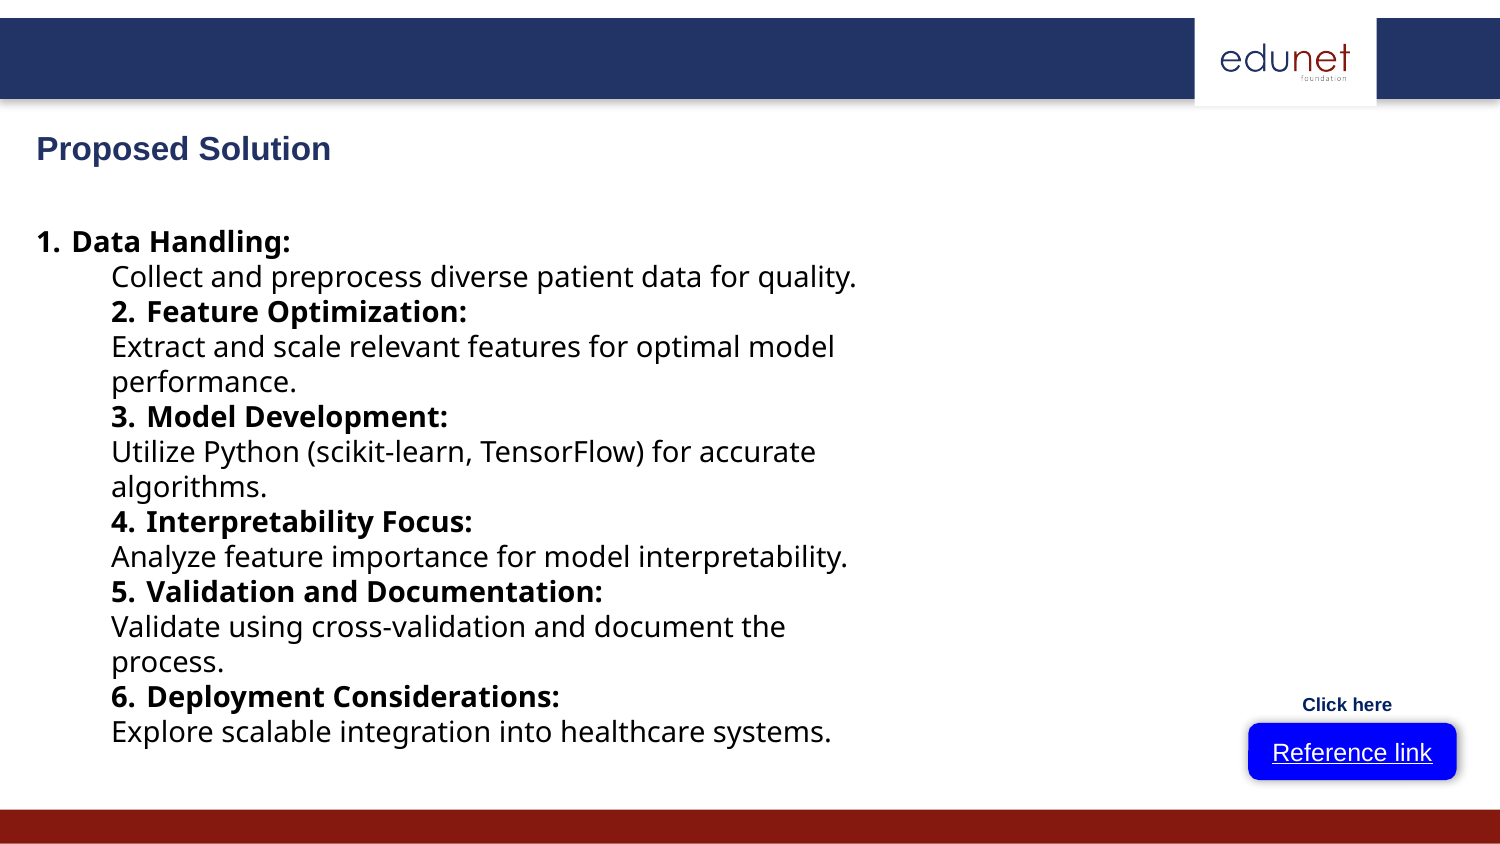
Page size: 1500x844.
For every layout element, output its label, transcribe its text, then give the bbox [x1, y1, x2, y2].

text_box Click here [1287, 685, 1418, 723]
text_box Reference link [1248, 722, 1457, 781]
title Proposed Solution [21, 111, 504, 165]
picture [1215, 38, 1356, 86]
text_box Data Handling: Collect and preprocess diverse patient data for quality. Feature Optimization: Extract and scale relevant features for optimal model performance. Model Development: Utilize Python (scikit-learn, TensorFlow) for accurate algorithms. Interpretability Focus: Analyze feature importance for model interpretability. Validation and Documentation: Validate using cross-validation and document the process. Deployment Considerations: Explore scalable integration into healthcare systems. [20, 173, 893, 796]
